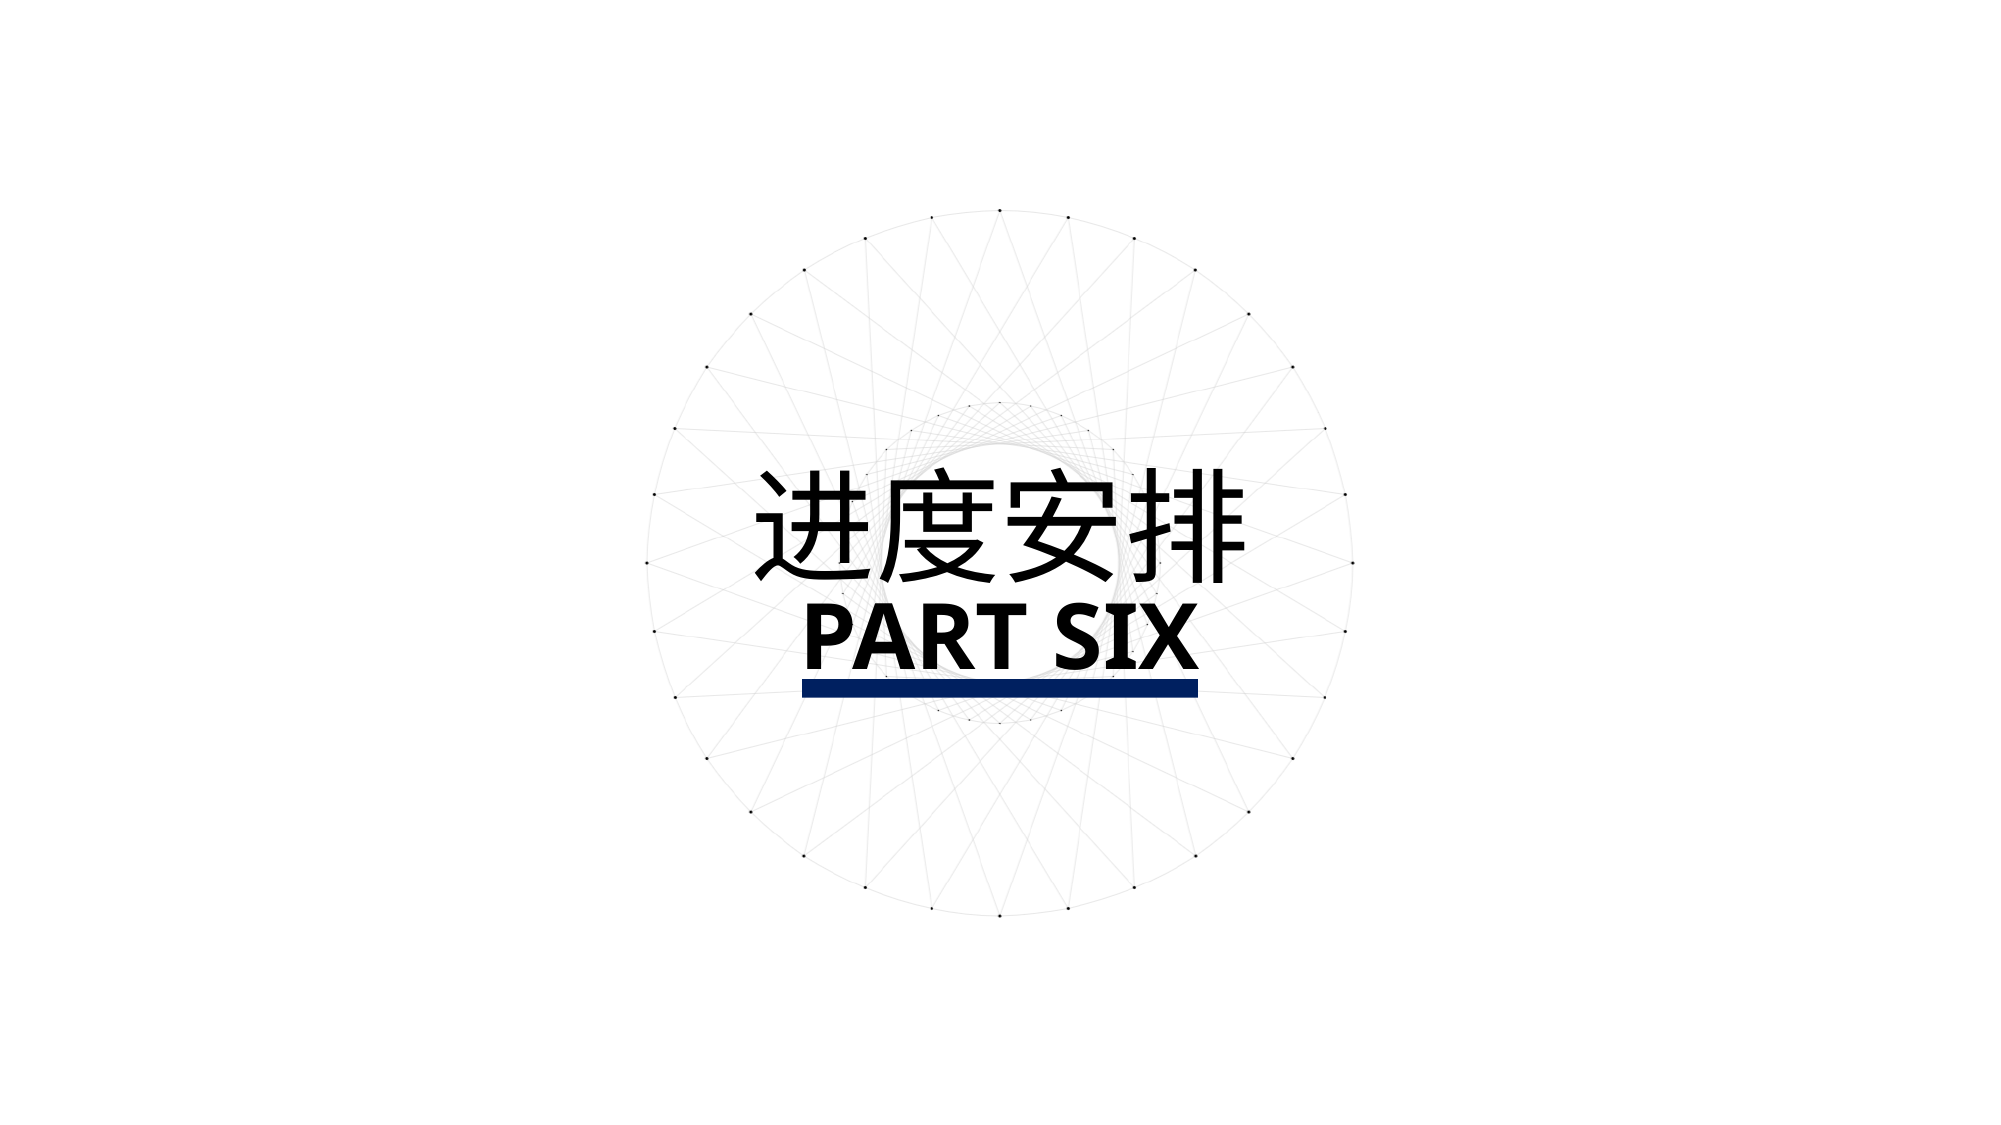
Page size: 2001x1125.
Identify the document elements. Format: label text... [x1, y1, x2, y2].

picture [636, 445, 1375, 932]
picture [676, 193, 1335, 396]
text_box PART SIX [704, 607, 1296, 696]
text_box [801, 678, 1199, 699]
text_box 进度安排 [645, 396, 1355, 607]
